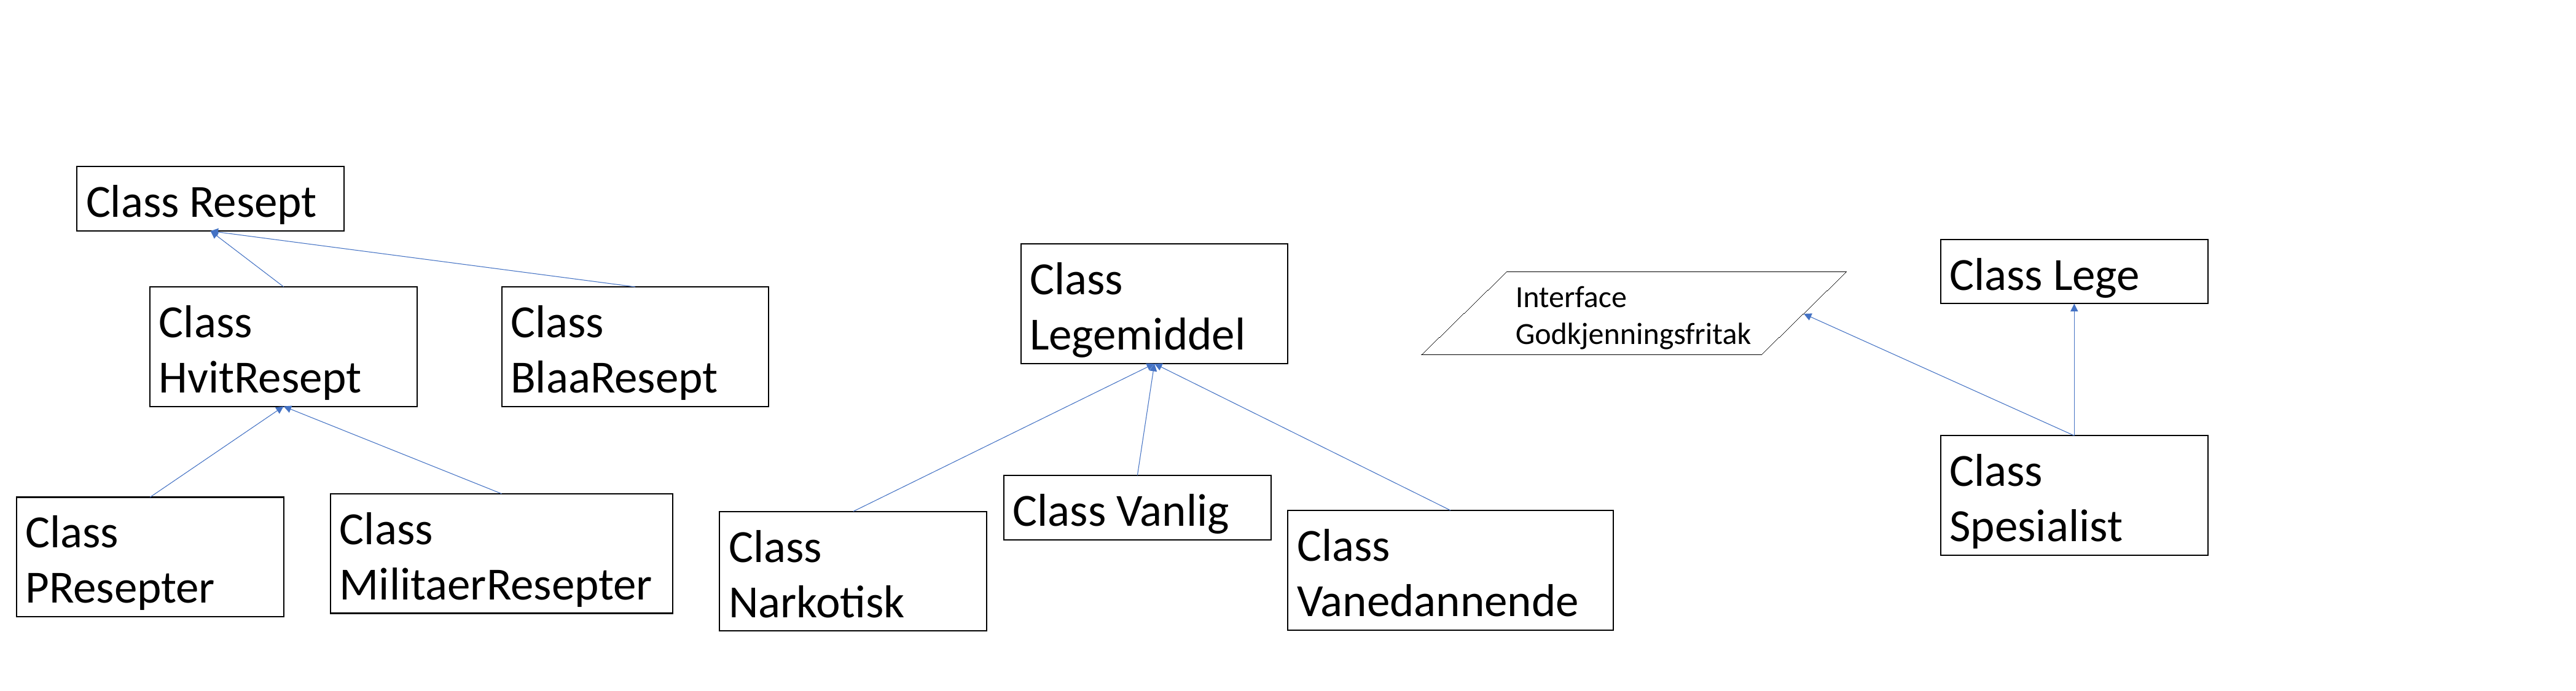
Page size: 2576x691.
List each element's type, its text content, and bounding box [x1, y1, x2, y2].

text_box Interface Godkjenningsfritak [1421, 271, 1847, 355]
text_box Class Narkotisk [719, 511, 987, 631]
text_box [1154, 365, 1450, 510]
text_box Class MilitaerResepter [330, 493, 673, 614]
text_box Class HvitResept [149, 286, 418, 407]
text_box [150, 407, 284, 498]
text_box Class Vanedannende [1287, 510, 1614, 631]
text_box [853, 365, 1154, 512]
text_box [283, 407, 502, 494]
text_box Class Resept [76, 166, 345, 232]
text_box Class Spesialist [1940, 435, 2209, 556]
text_box Class BlaaResept [501, 286, 769, 407]
text_box Class PResepter [16, 496, 284, 617]
text_box Class Lege [1940, 239, 2209, 304]
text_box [210, 232, 635, 287]
text_box Class Vanlig [1003, 510, 1272, 541]
text_box Class Legemiddel [1020, 243, 1288, 364]
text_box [1804, 313, 2075, 436]
